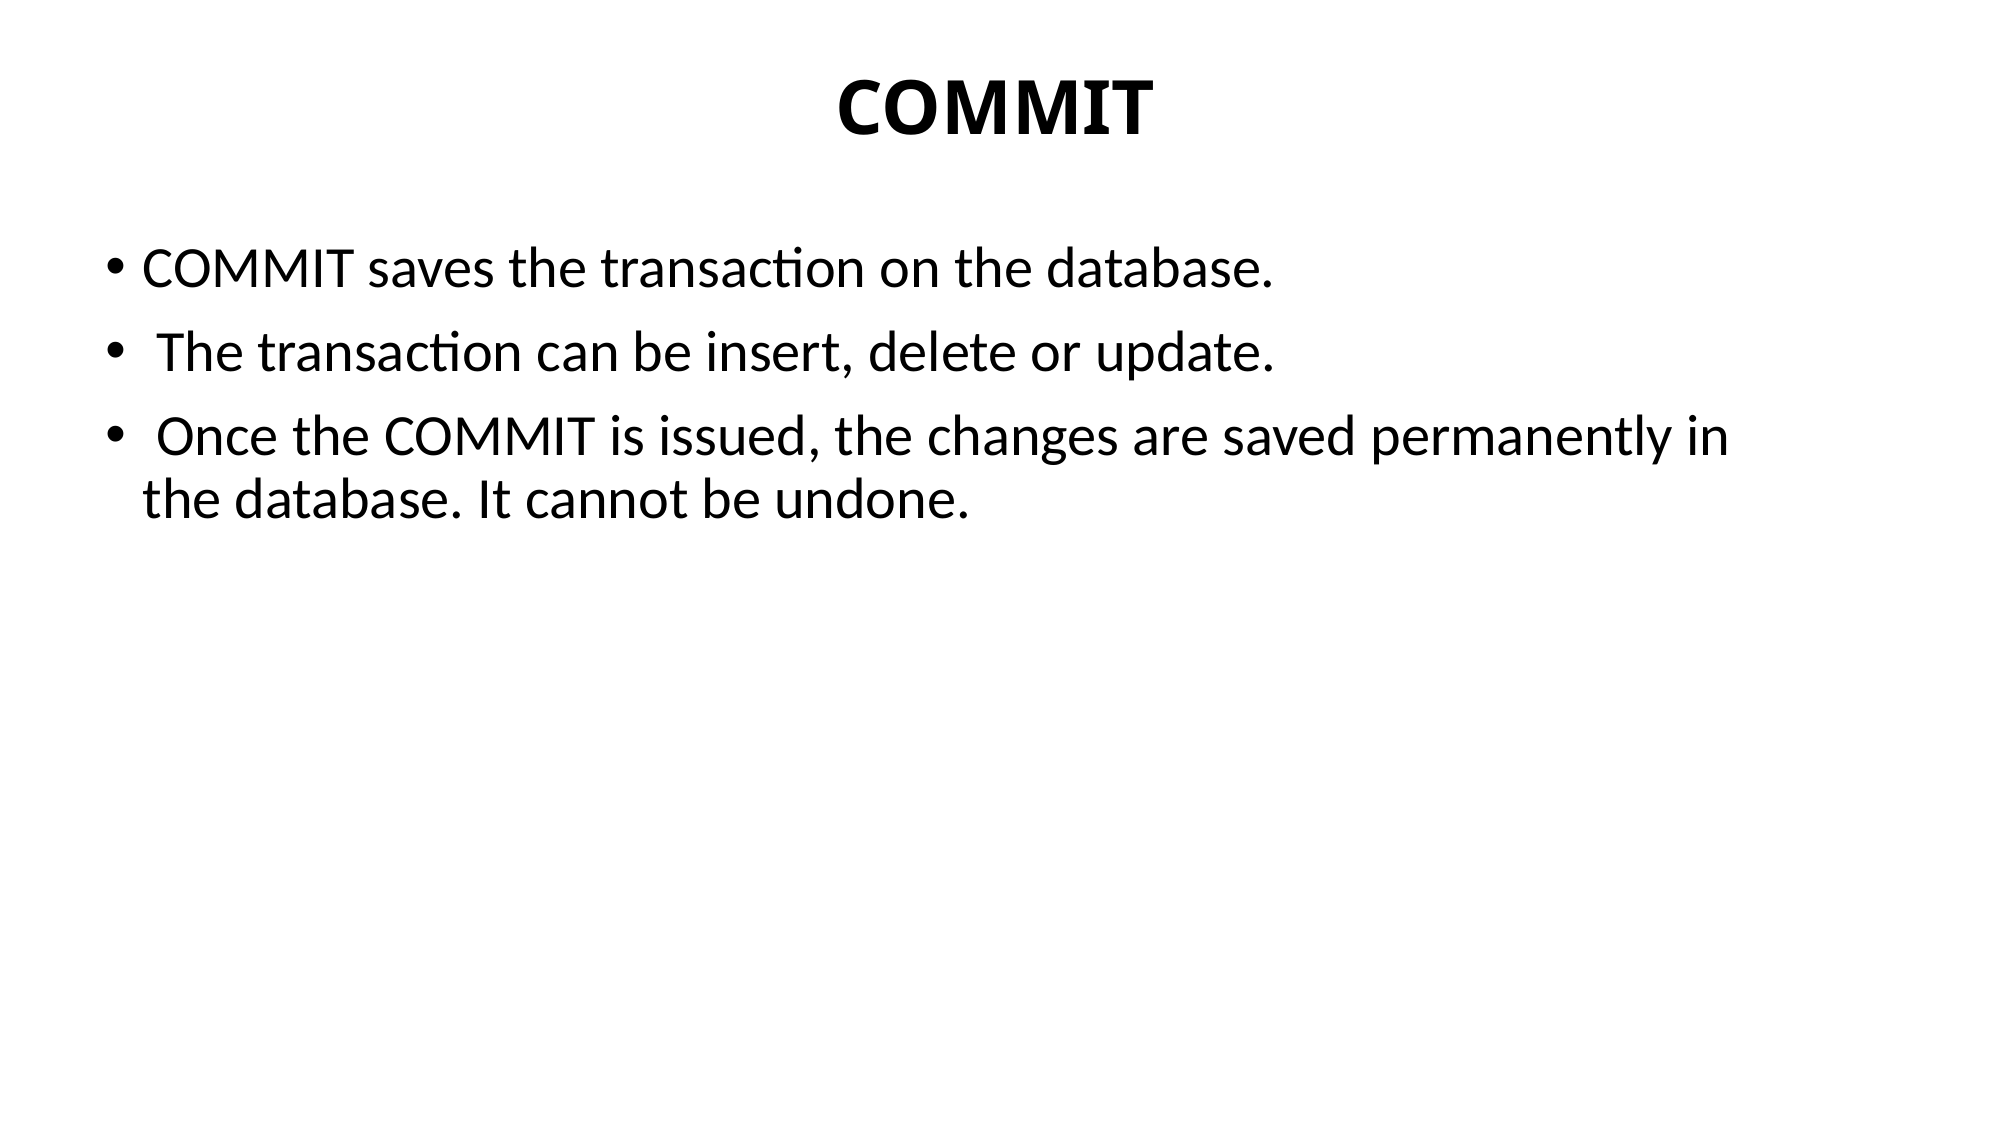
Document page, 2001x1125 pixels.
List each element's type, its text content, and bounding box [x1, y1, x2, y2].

title COMMIT [820, 26, 1234, 195]
list COMMIT saves the transaction on the database. The transaction can be insert, delete or update. Once the COMMIT is issued, the changes are saved permanently in the database. It cannot be undone. [90, 230, 1816, 944]
